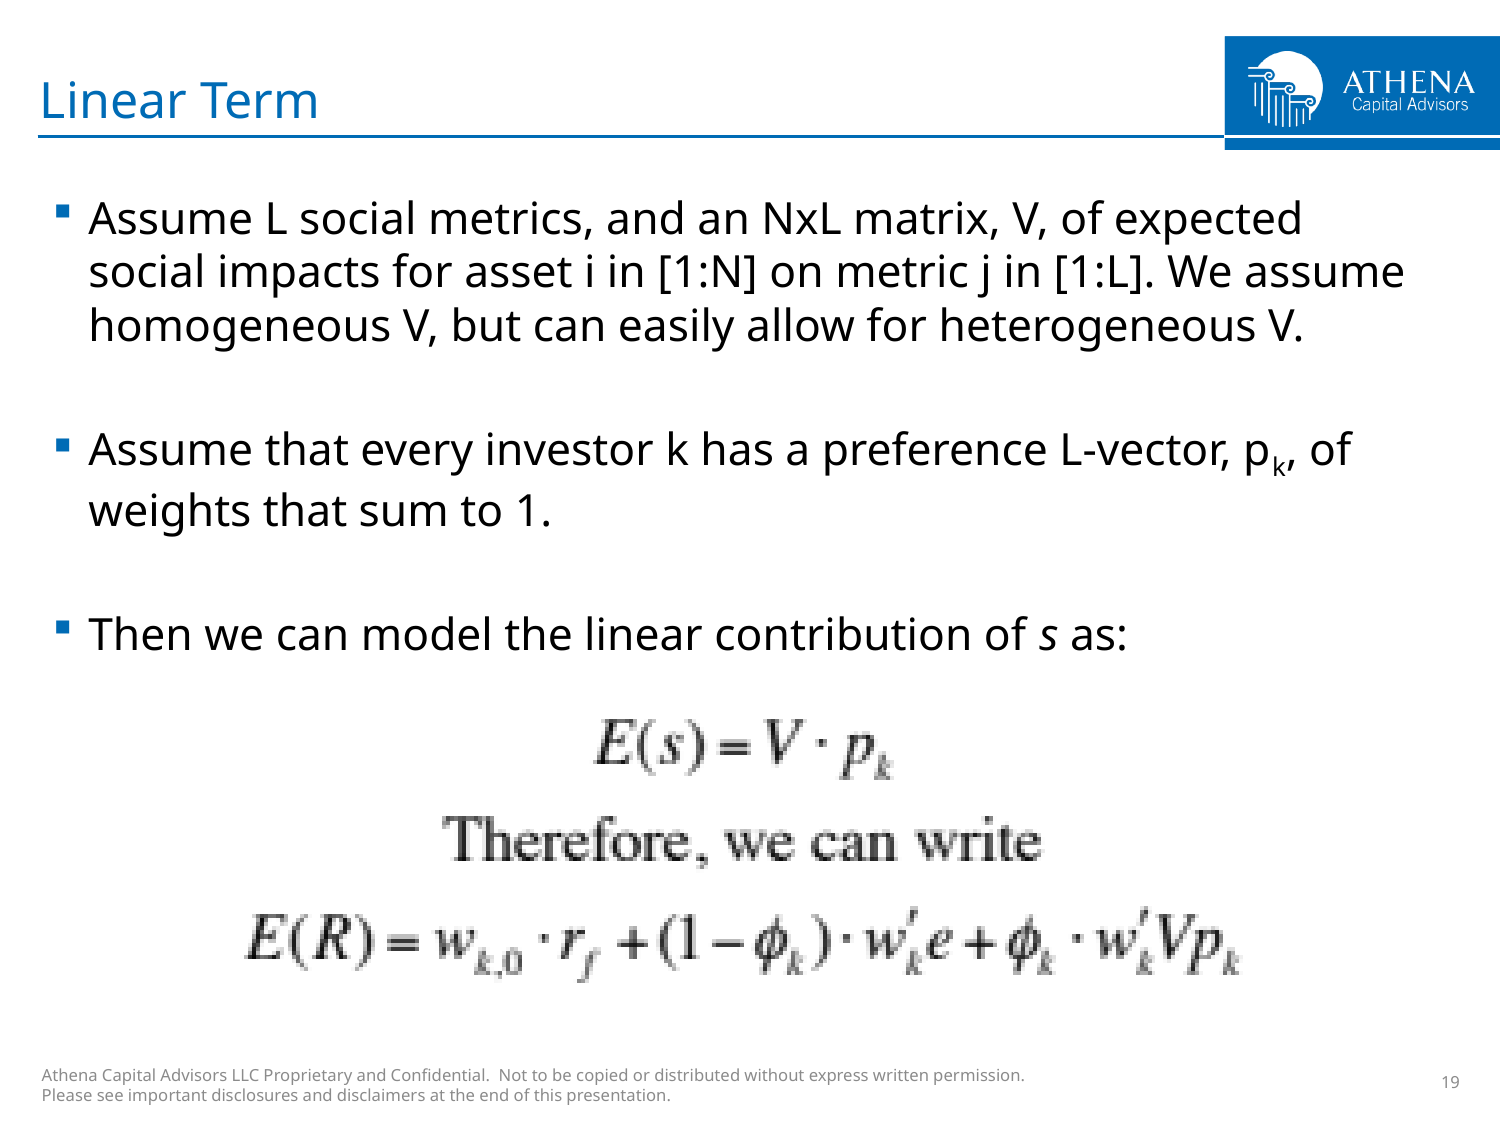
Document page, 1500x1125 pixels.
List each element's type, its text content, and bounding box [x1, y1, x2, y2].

slide_number 19 [1337, 1042, 1475, 1103]
picture [1248, 51, 1475, 127]
title Linear Term [24, 16, 1224, 137]
list Assume L social metrics, and an NxL matrix, V, of expected social impacts for asset i in [1:N] on metric j in [1:L]. We assume homogeneous V, but can easily allow for heterogeneous V. Assume that every investor k has a preference L-vector, pk, of weights that sum to 1. Then we can model the linear contribution of s as: [37, 182, 1438, 688]
footer Athena Capital Advisors LLC Proprietary and Confidential. Not to be copied or distributed without express written permission. Please see important disclosures and disclaimers at the end of this presentation. [26, 1062, 1319, 1113]
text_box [237, 699, 1247, 988]
